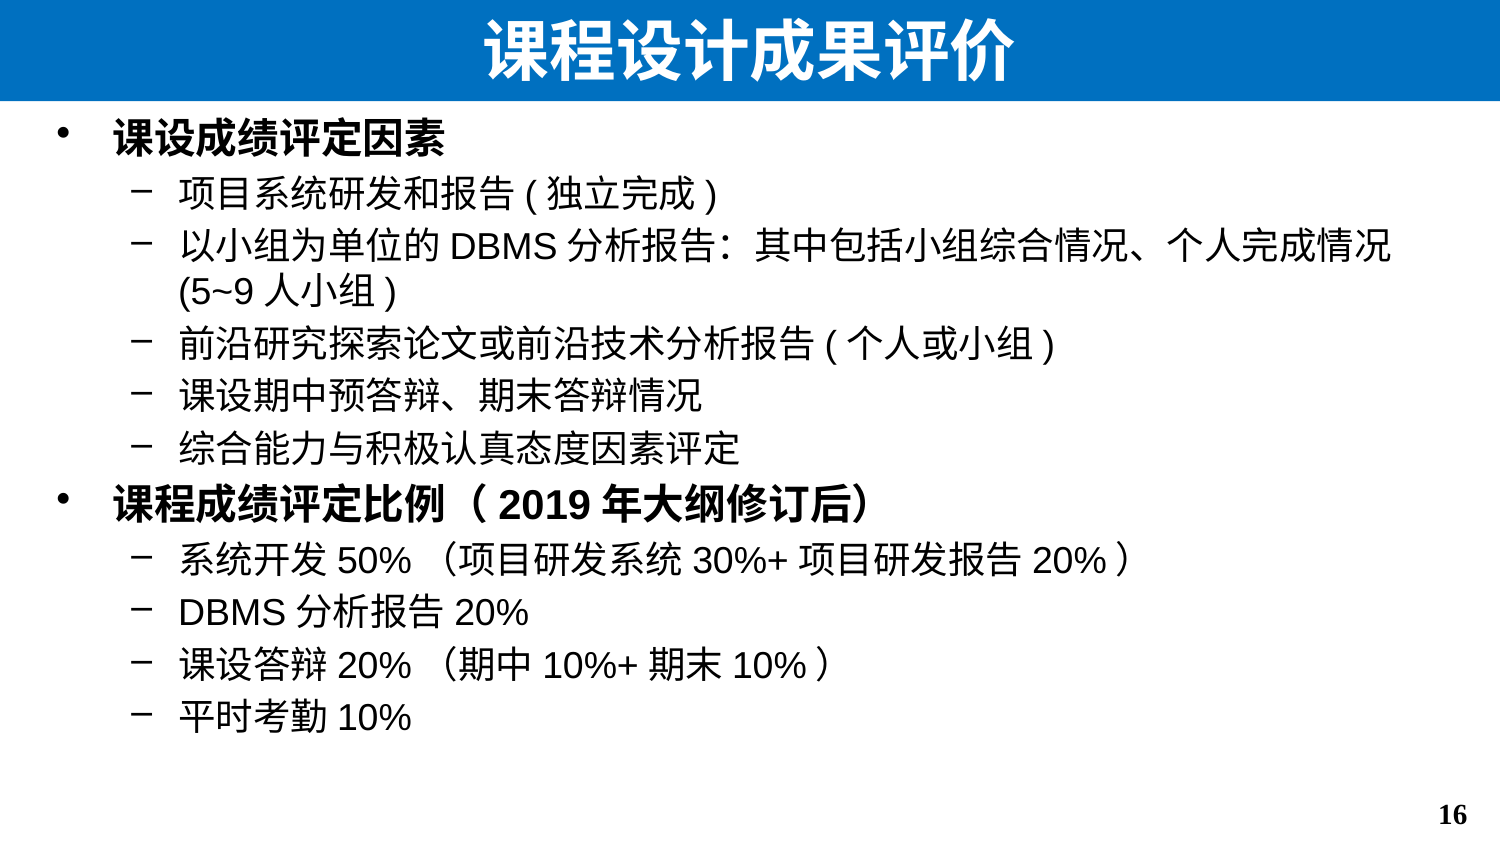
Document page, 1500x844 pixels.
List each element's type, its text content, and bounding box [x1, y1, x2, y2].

title 课程设计成果评价 [0, 0, 1500, 102]
list 课设成绩评定因素 项目系统研发和报告(独立完成) 以小组为单位的DBMS分析报告：其中包括小组综合情况、个人完成情况(5~9人小组) 前沿研究探索论文或前沿技术分析报告(个人或小组) 课设期中预答辩、期末答辩情况 综合能力与积极认真态度因素评定 课程成绩评定比例（2019年大纲修订后） 系统开发50%（项目研发系统30%+项目研发报告20%） DBMS分析报告20% 课设答辩20%（期中10%+期末10%） 平时考勤10% [41, 104, 1447, 729]
